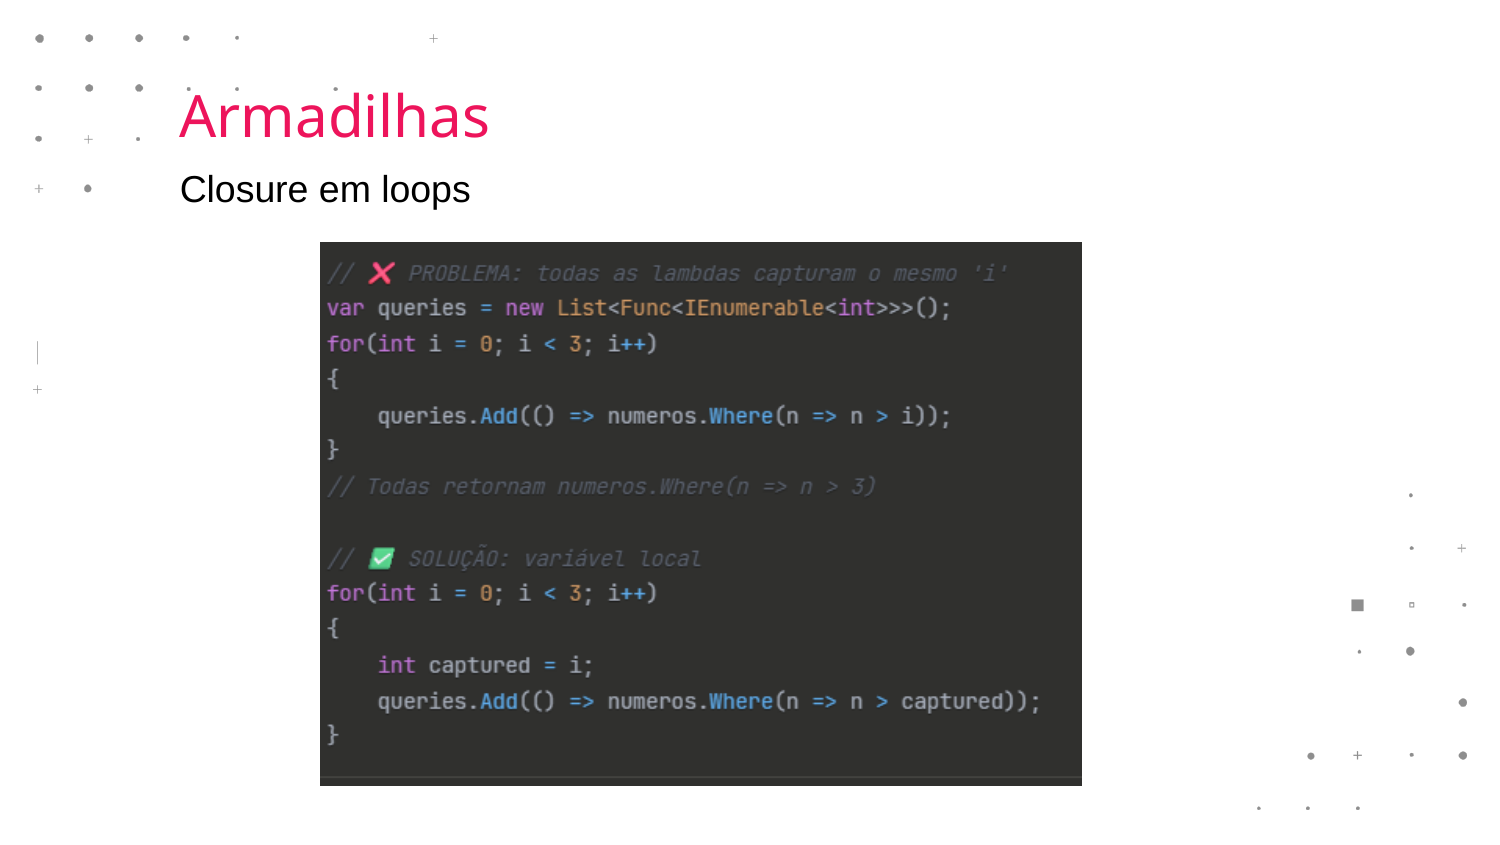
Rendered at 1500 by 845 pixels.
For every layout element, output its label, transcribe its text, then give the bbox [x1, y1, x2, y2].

text_box Armadilhas [164, 71, 1239, 157]
text_box Closure em loops [164, 157, 1178, 218]
picture [33, 34, 1467, 810]
